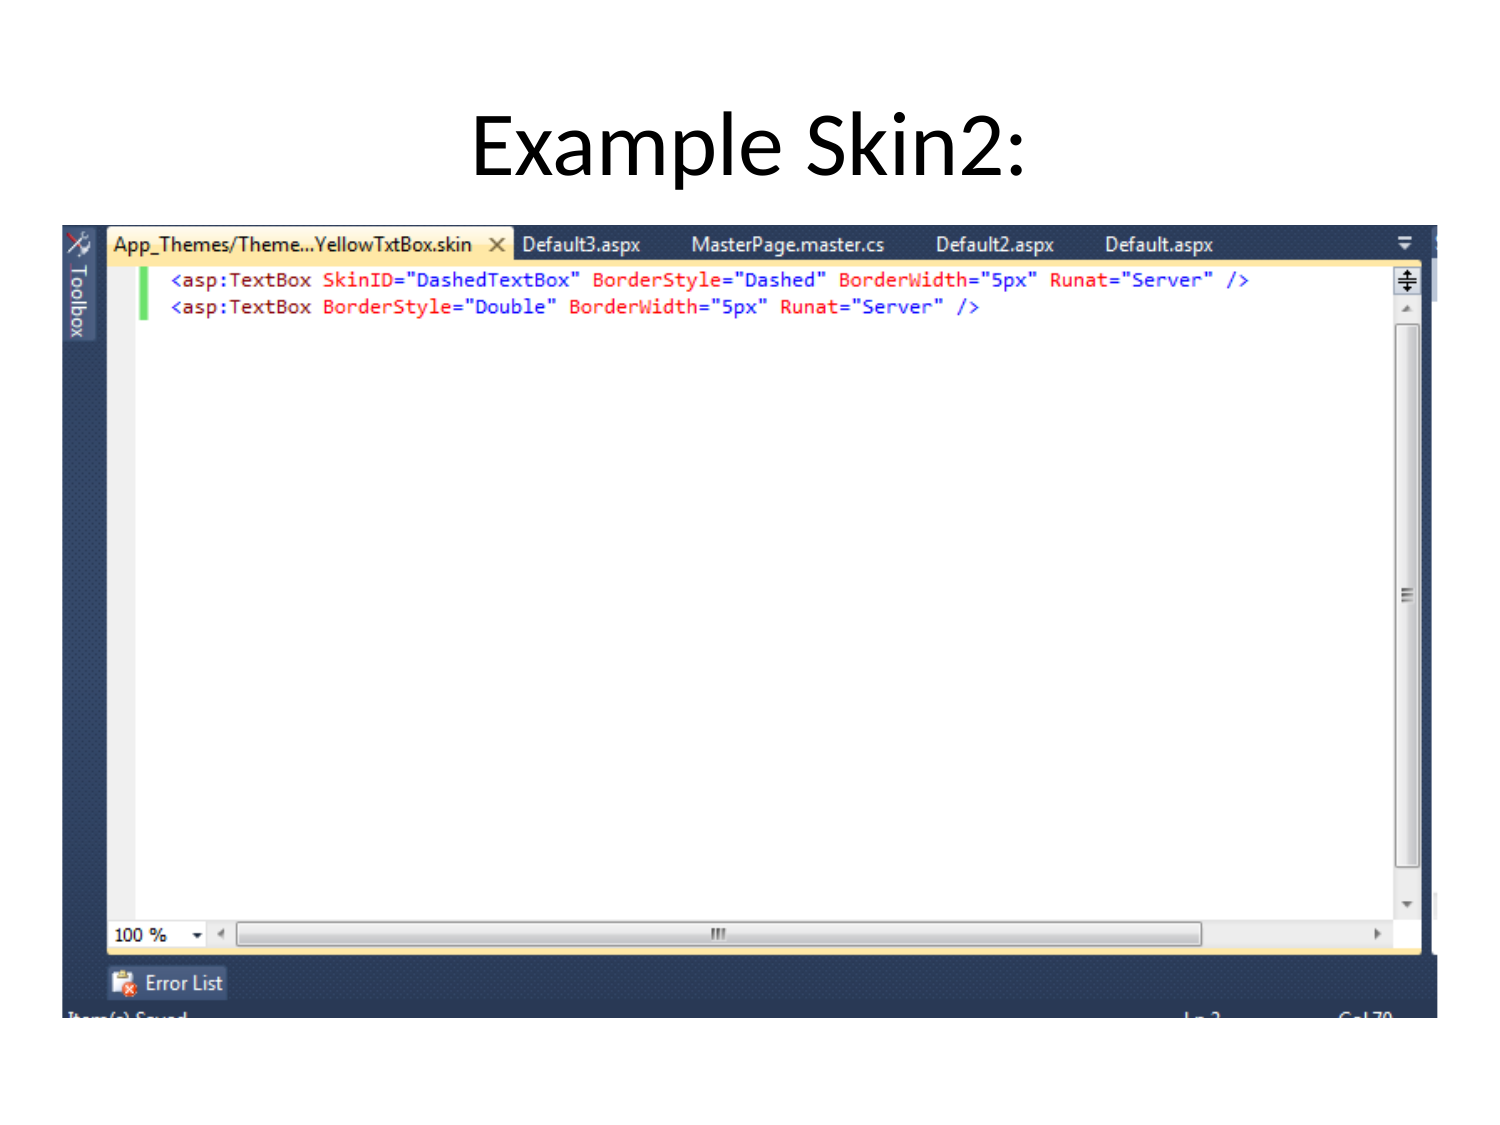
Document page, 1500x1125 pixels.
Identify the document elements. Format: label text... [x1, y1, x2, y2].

picture [62, 224, 1438, 1018]
title Example Skin2: [75, 45, 1425, 223]
